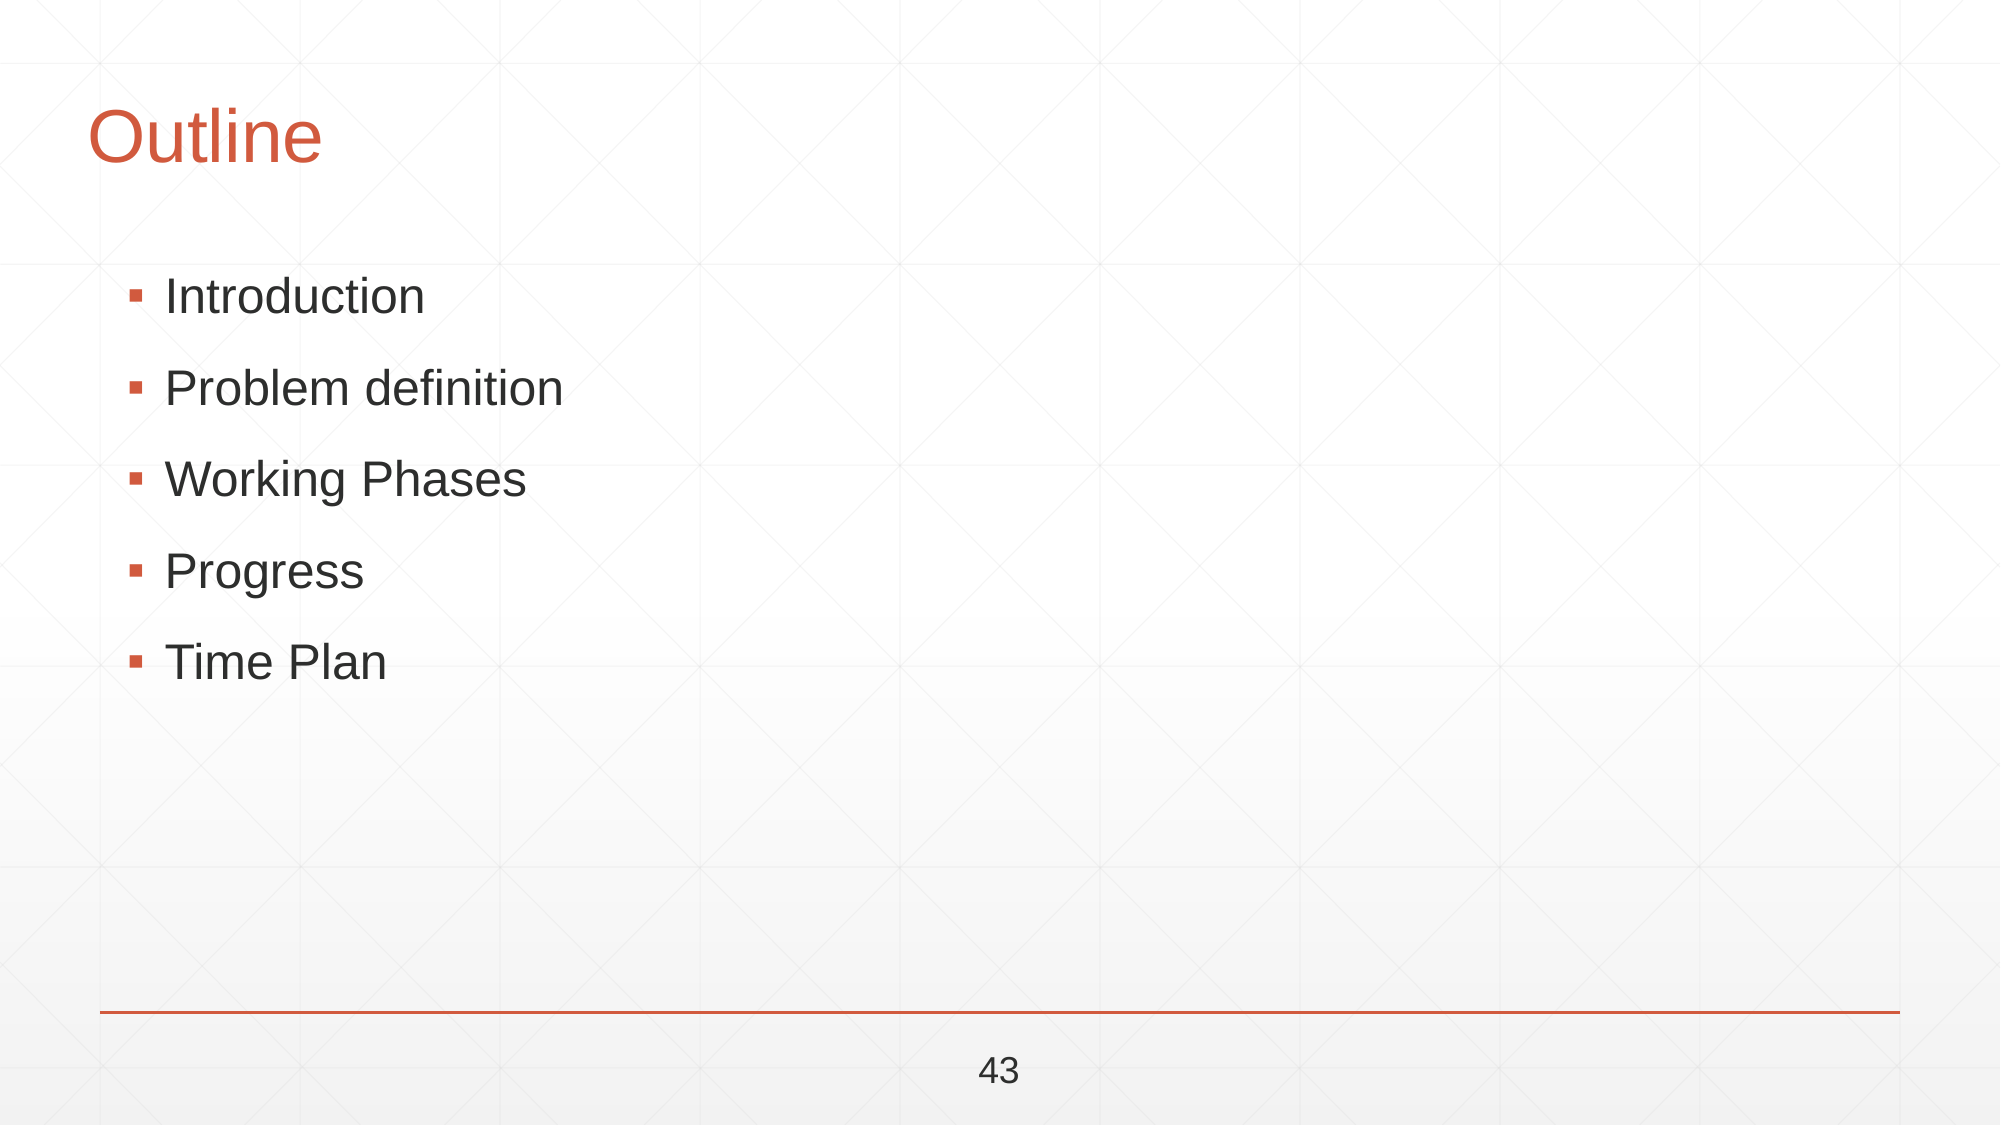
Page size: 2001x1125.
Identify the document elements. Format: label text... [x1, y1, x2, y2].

list Introduction Problem definition Working Phases Progress Time Plan [112, 263, 1769, 982]
text_box 43 [963, 1039, 1035, 1099]
title Outline [72, 78, 1648, 267]
